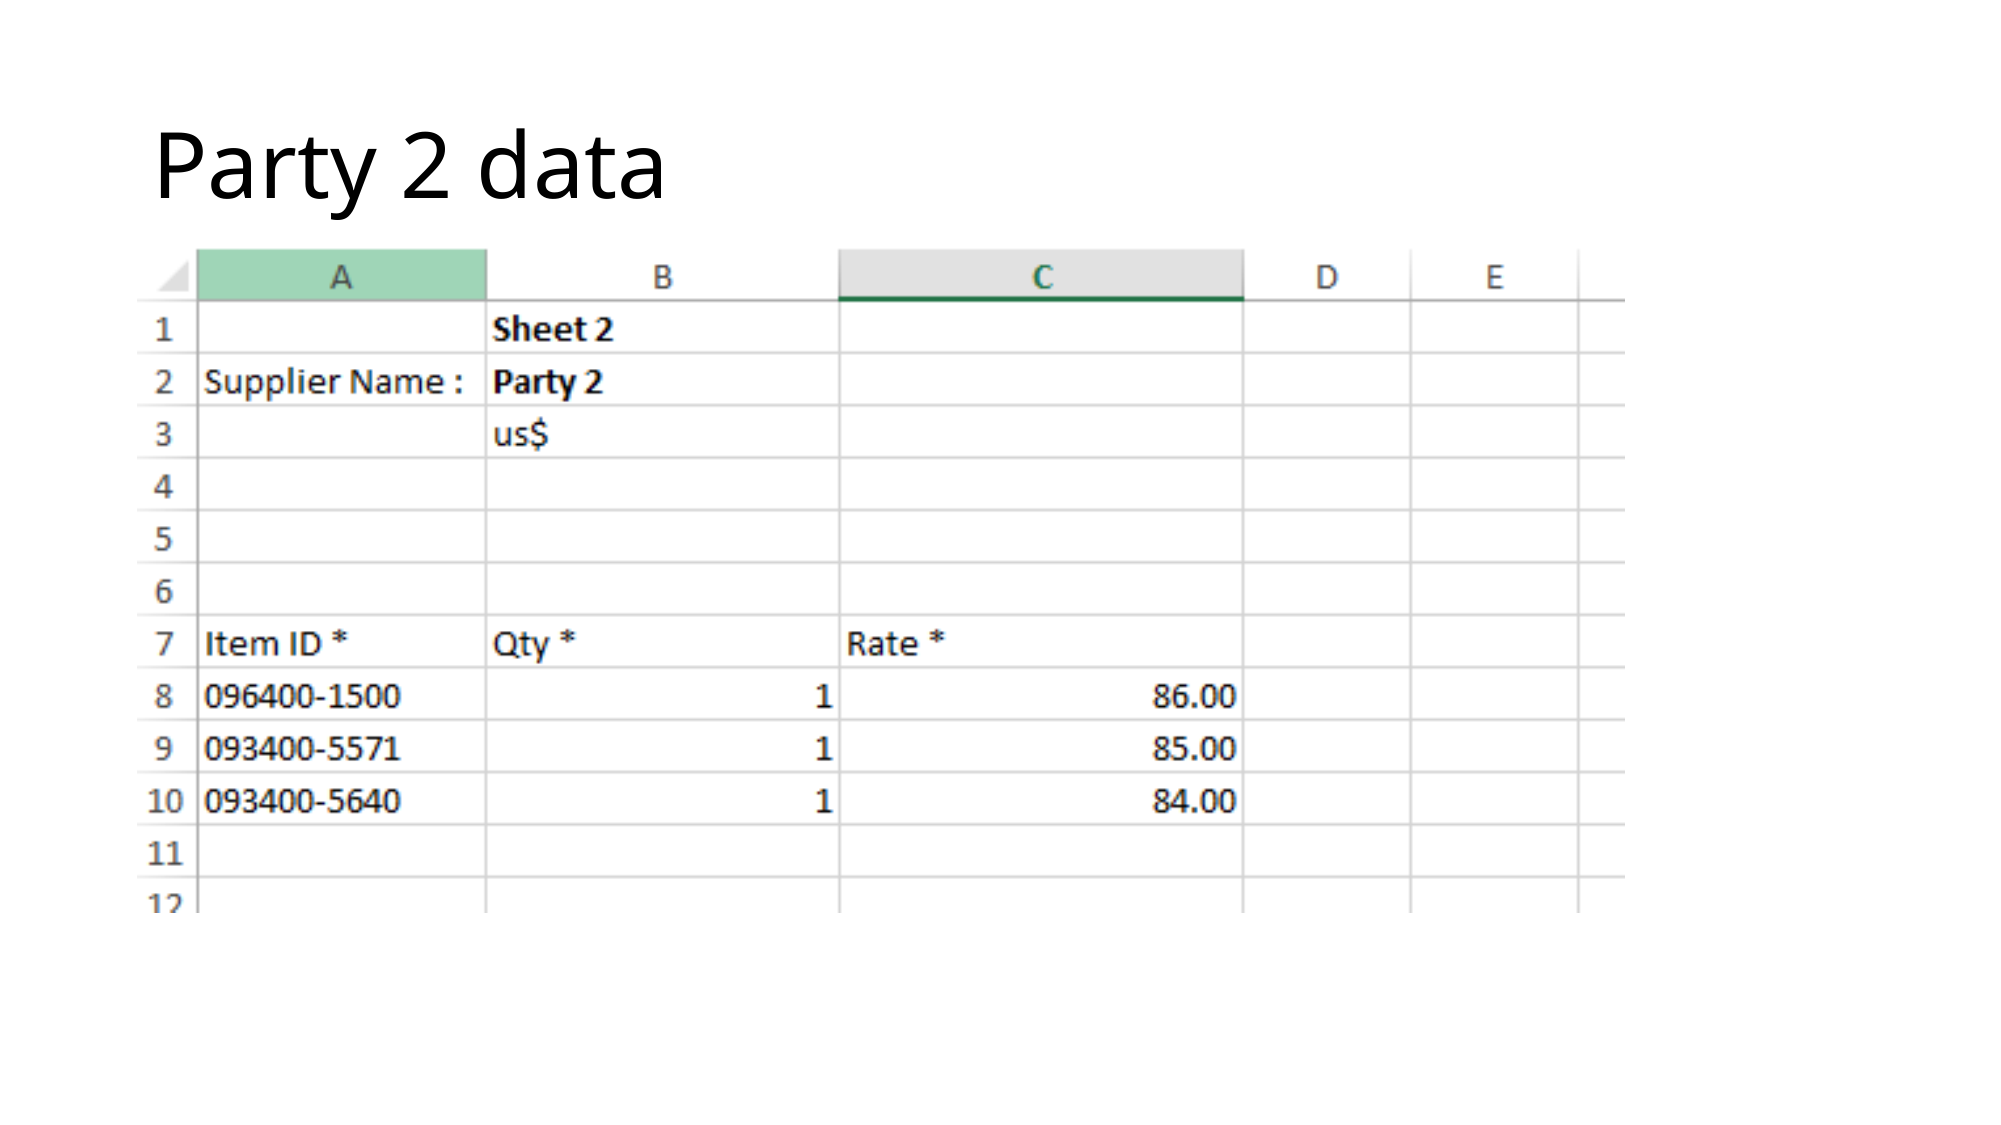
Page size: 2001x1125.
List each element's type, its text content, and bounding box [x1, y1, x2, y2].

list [137, 237, 1625, 913]
title Party 2 data [137, 59, 1863, 278]
